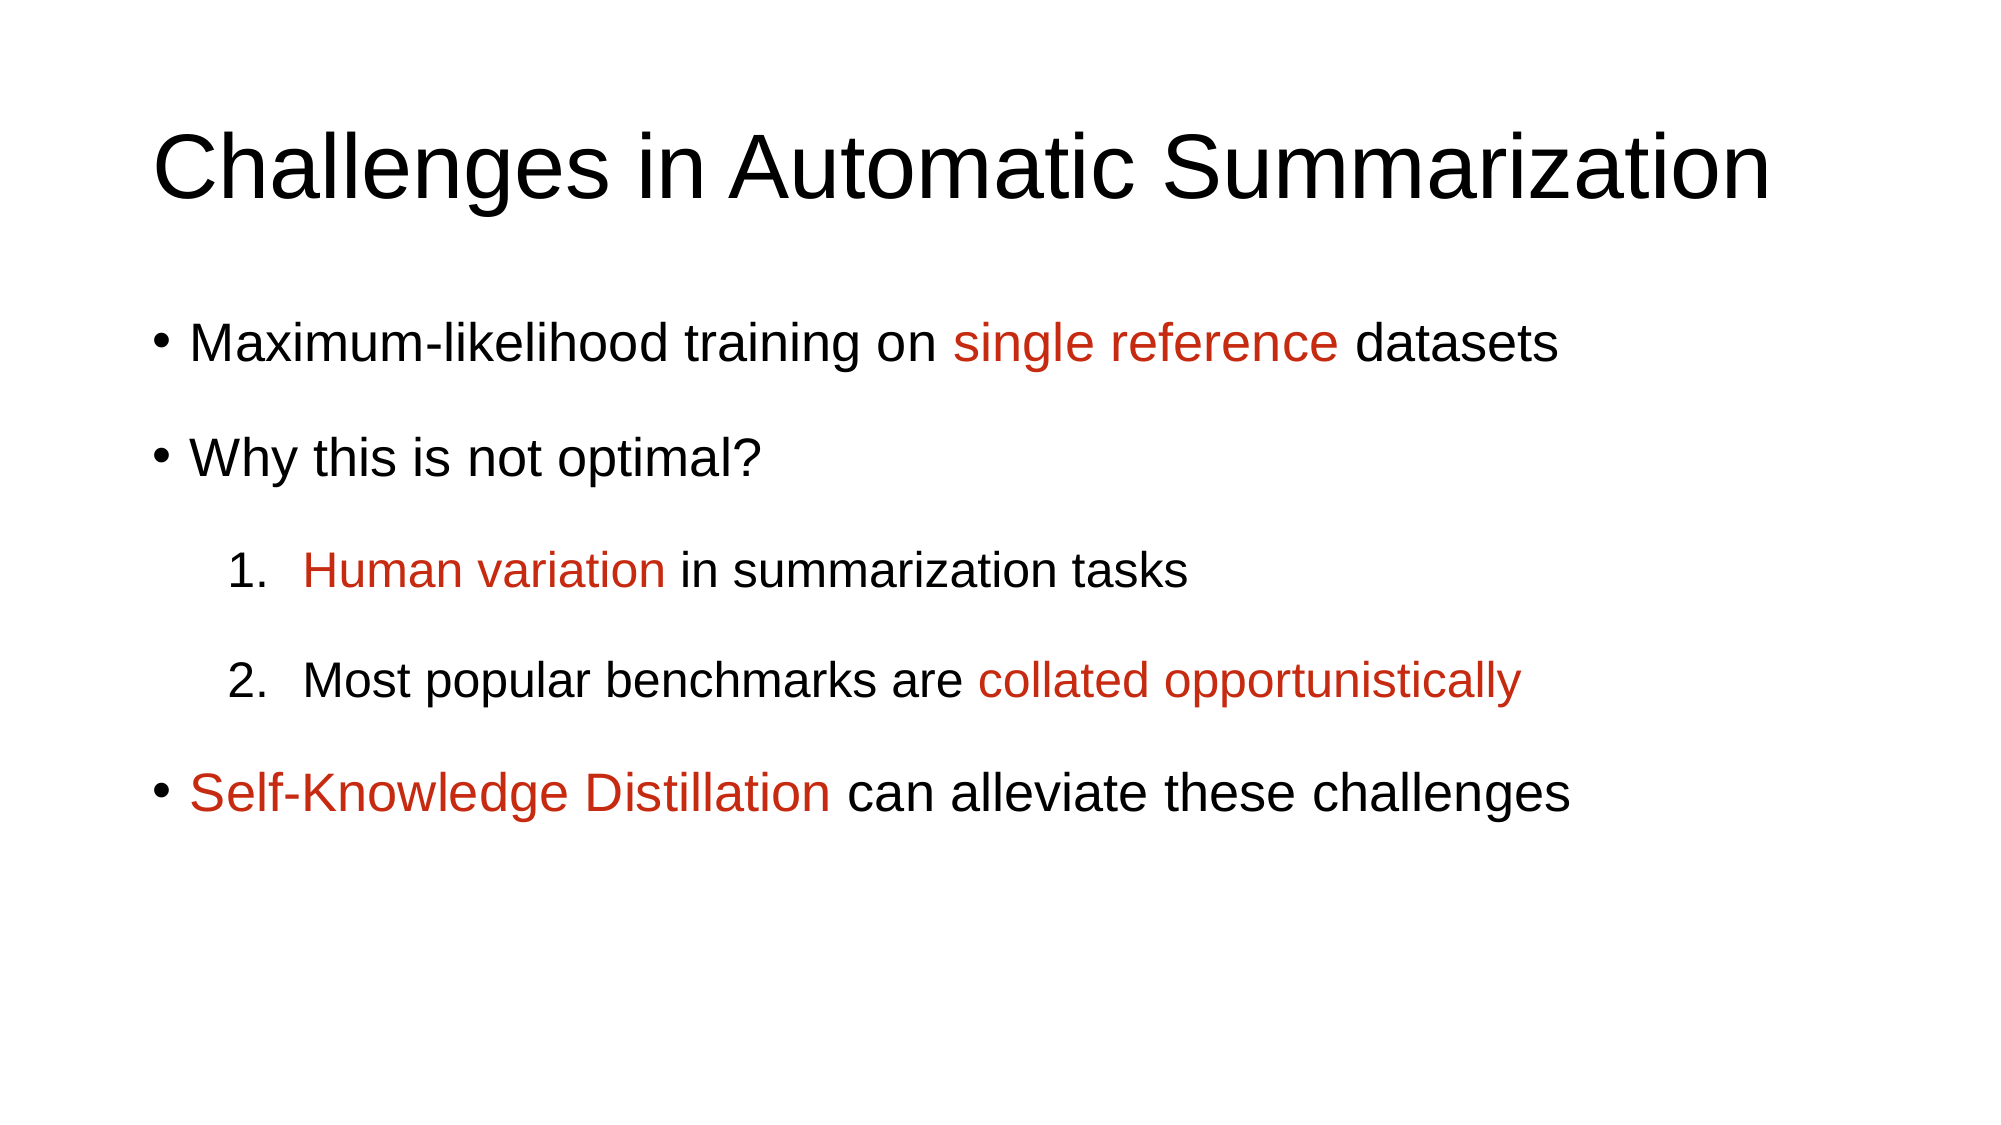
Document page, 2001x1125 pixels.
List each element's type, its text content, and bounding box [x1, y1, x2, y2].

list Maximum-likelihood training on single reference datasets Why this is not optimal? Human variation in summarization tasks Most popular benchmarks are collated opportunistically Self-Knowledge Distillation can alleviate these challenges [137, 299, 1909, 1014]
title Challenges in Automatic Summarization [137, 59, 1863, 278]
